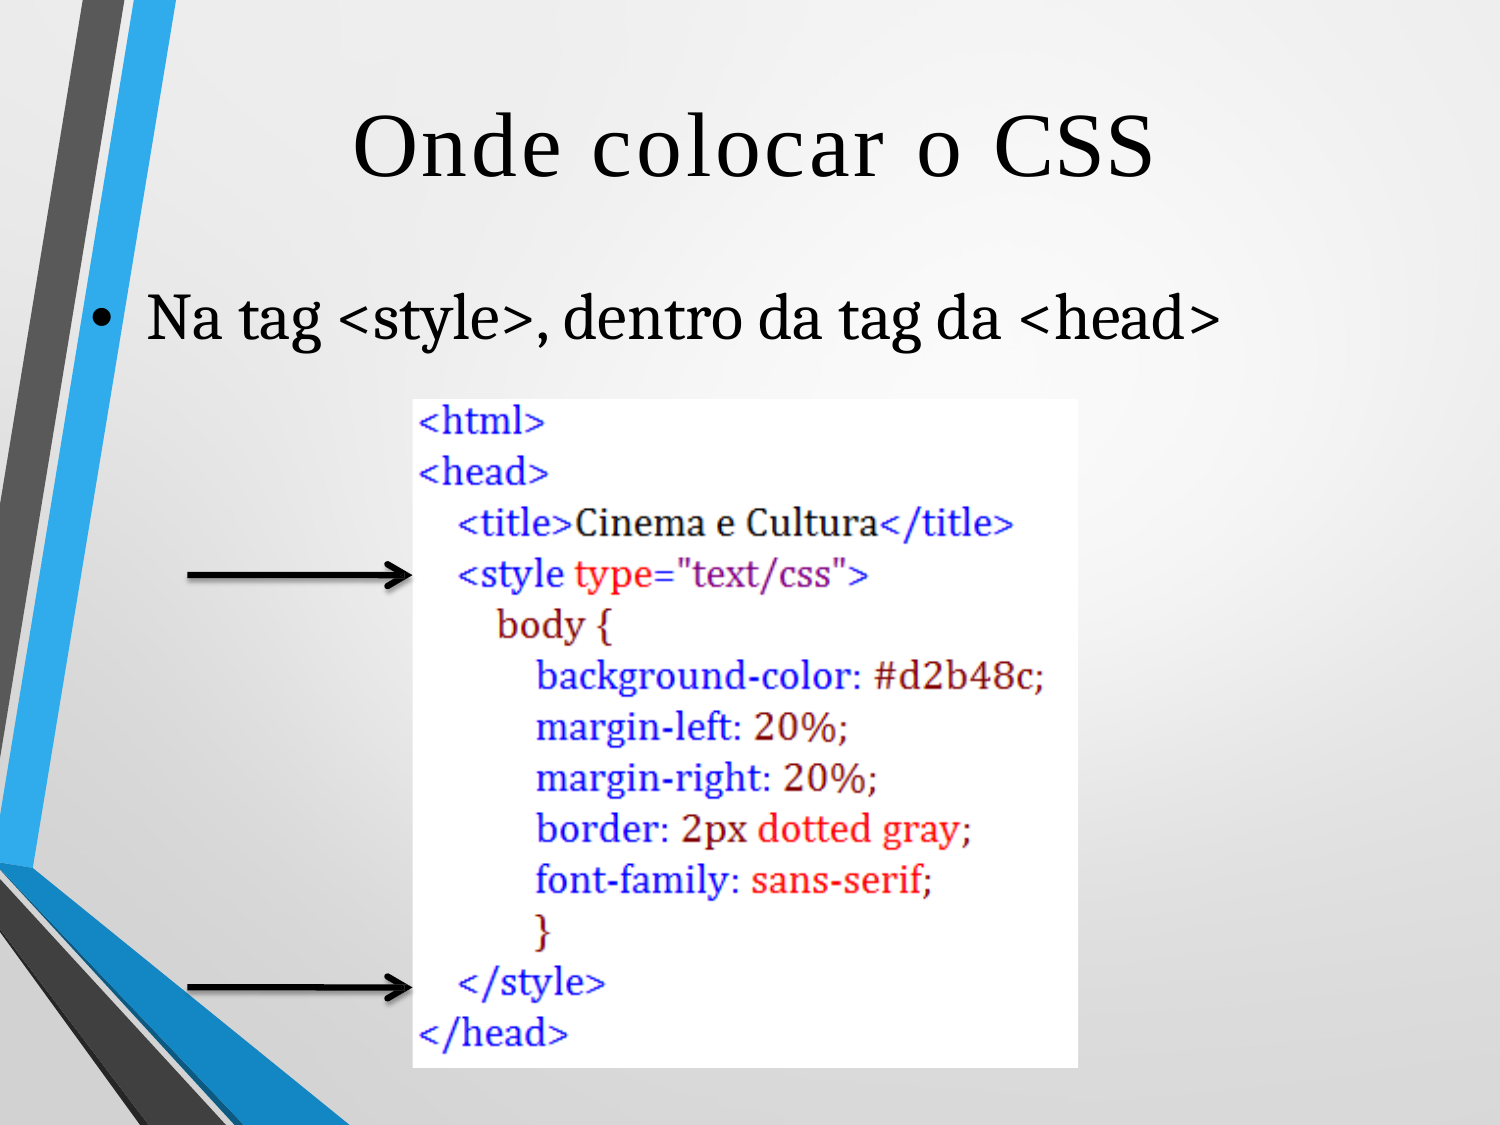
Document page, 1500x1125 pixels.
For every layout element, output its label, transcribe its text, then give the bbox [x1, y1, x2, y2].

text_box Na tag <style>, dentro da tag da <head> [144, 278, 1282, 350]
text_box [187, 561, 413, 590]
text_box [180, 956, 448, 1026]
text_box Onde colocar [350, 94, 905, 191]
text_box [180, 544, 448, 614]
text_box o [913, 94, 982, 191]
text_box • [87, 278, 126, 350]
text_box [187, 973, 413, 1002]
text_box [412, 399, 1079, 1068]
text_box CSS [991, 94, 1165, 191]
